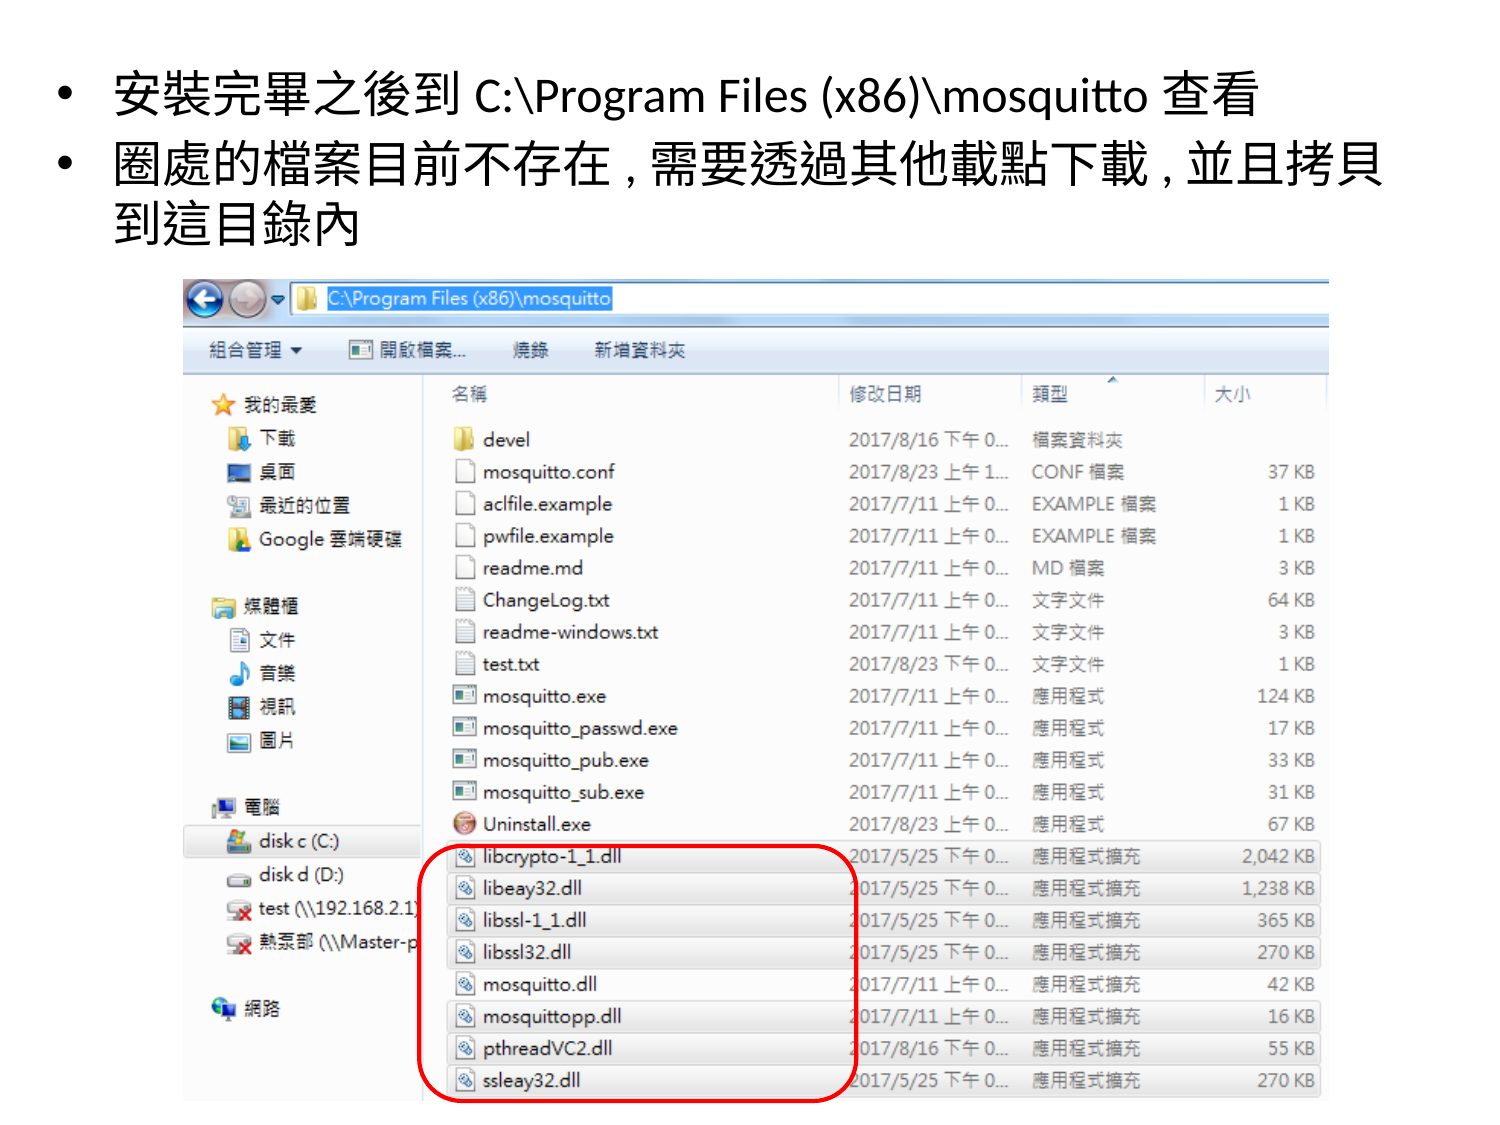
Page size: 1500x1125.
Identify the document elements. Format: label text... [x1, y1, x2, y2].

picture [182, 279, 1329, 1102]
list 安裝完畢之後到C:\Program Files (x86)\mosquitto查看 圈處的檔案目前不存在,需要透過其他載點下載,並且拷貝到這目錄內 [41, 54, 1448, 797]
